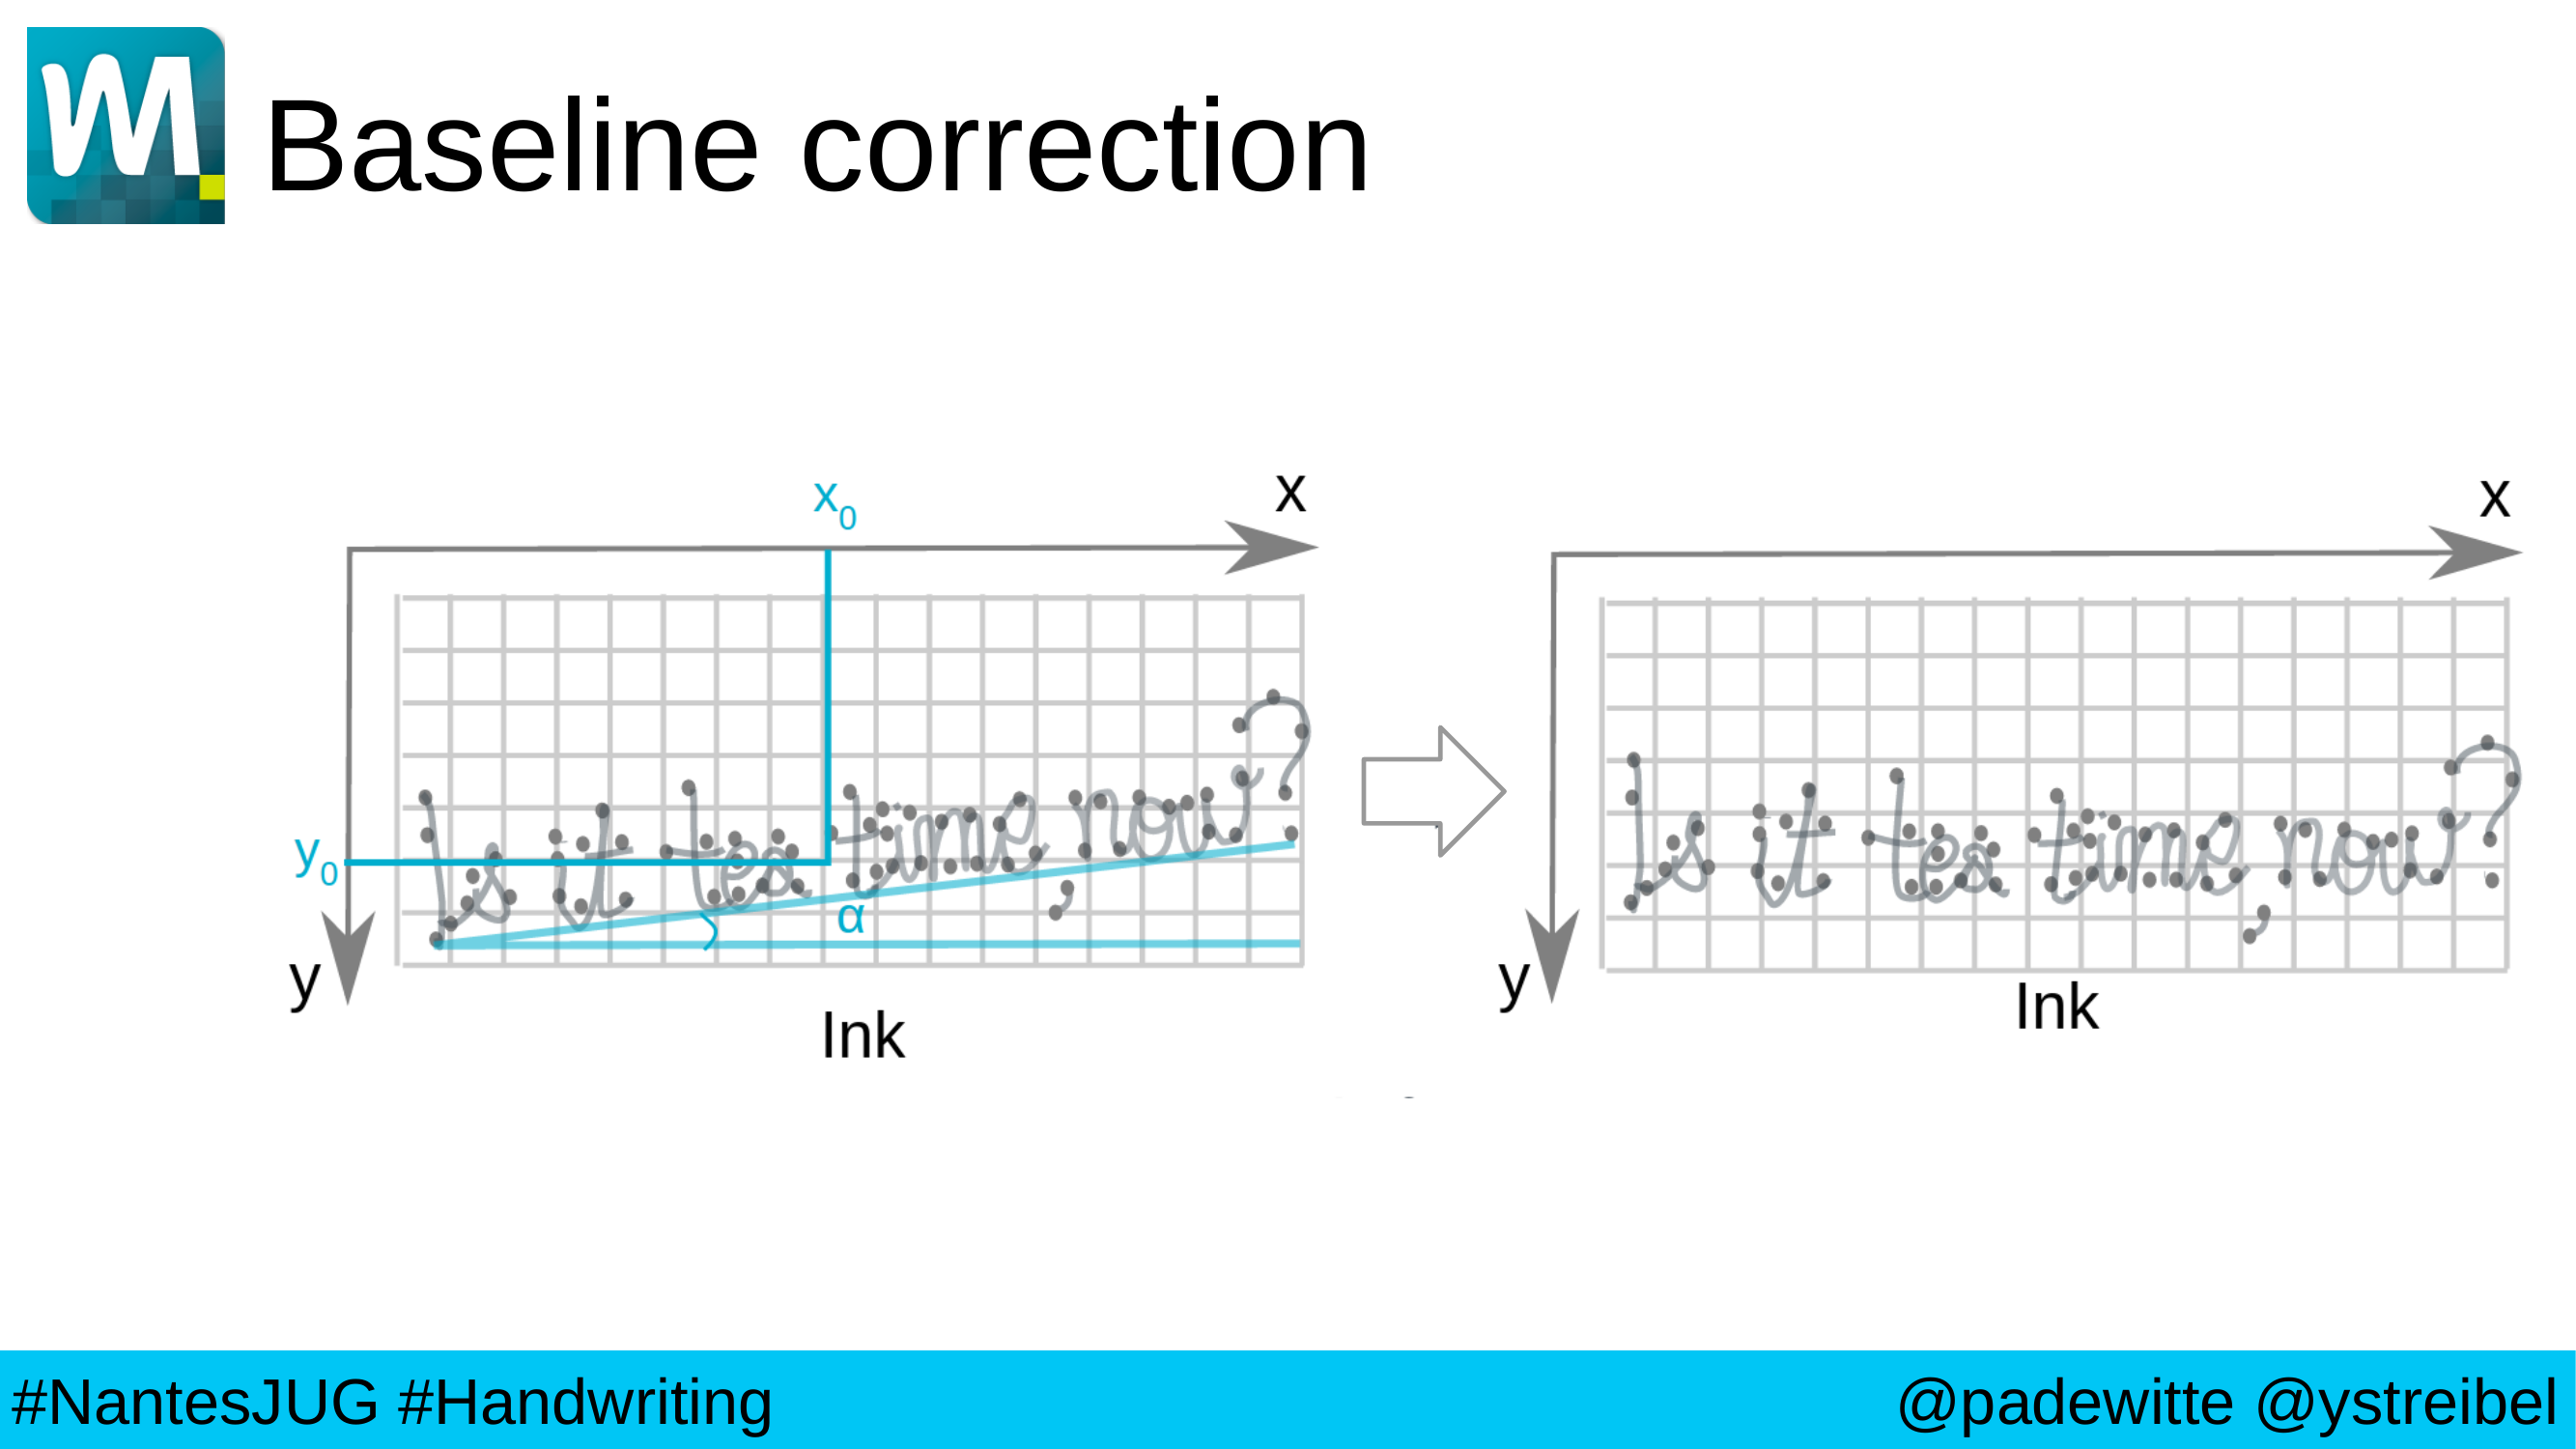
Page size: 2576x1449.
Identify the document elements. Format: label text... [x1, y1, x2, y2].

title Baseline correction [247, 19, 2522, 258]
picture [27, 27, 225, 224]
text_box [246, 422, 2576, 1098]
